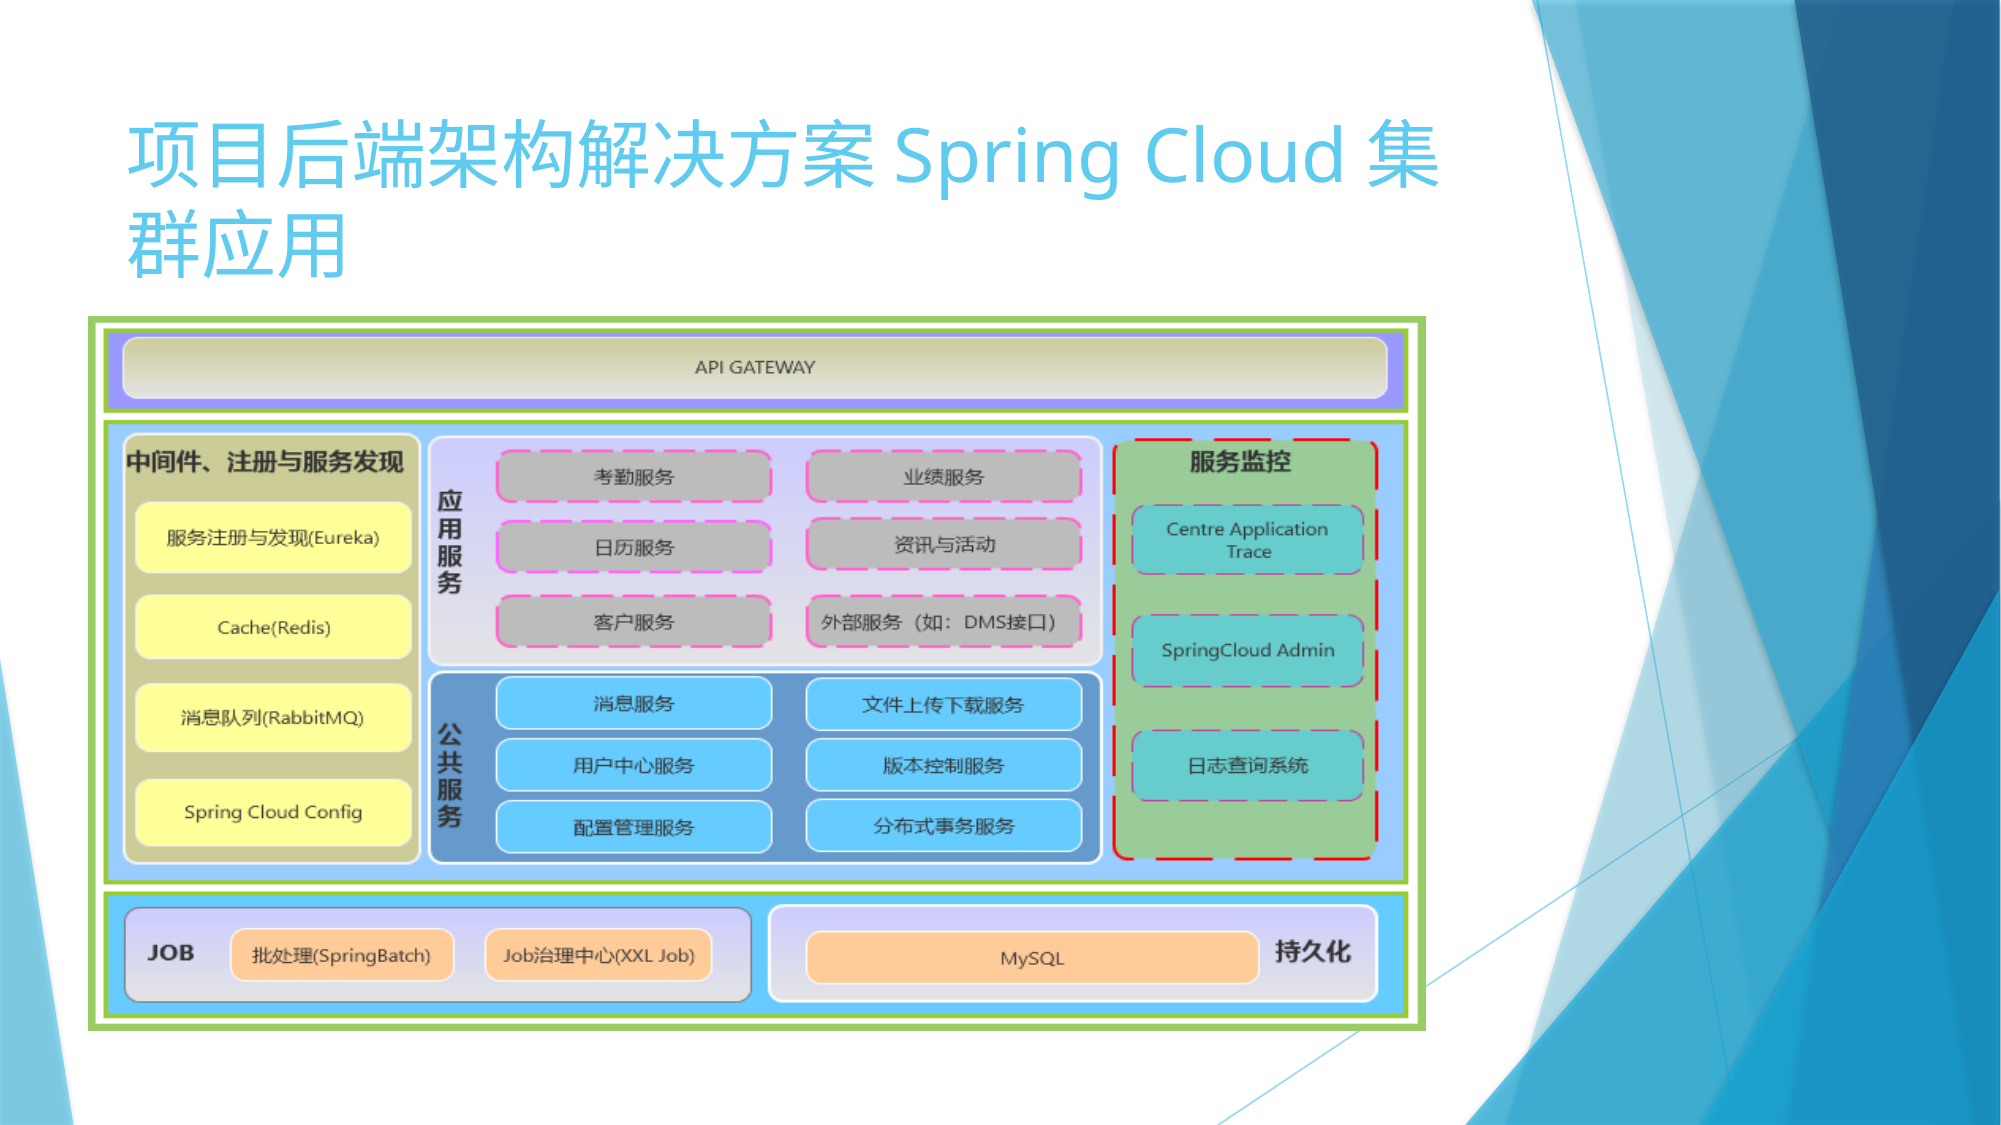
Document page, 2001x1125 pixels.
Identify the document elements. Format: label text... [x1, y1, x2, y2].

picture [87, 316, 1426, 1032]
title 项目后端架构解决方案Spring Cloud集群应用 [111, 99, 1522, 317]
